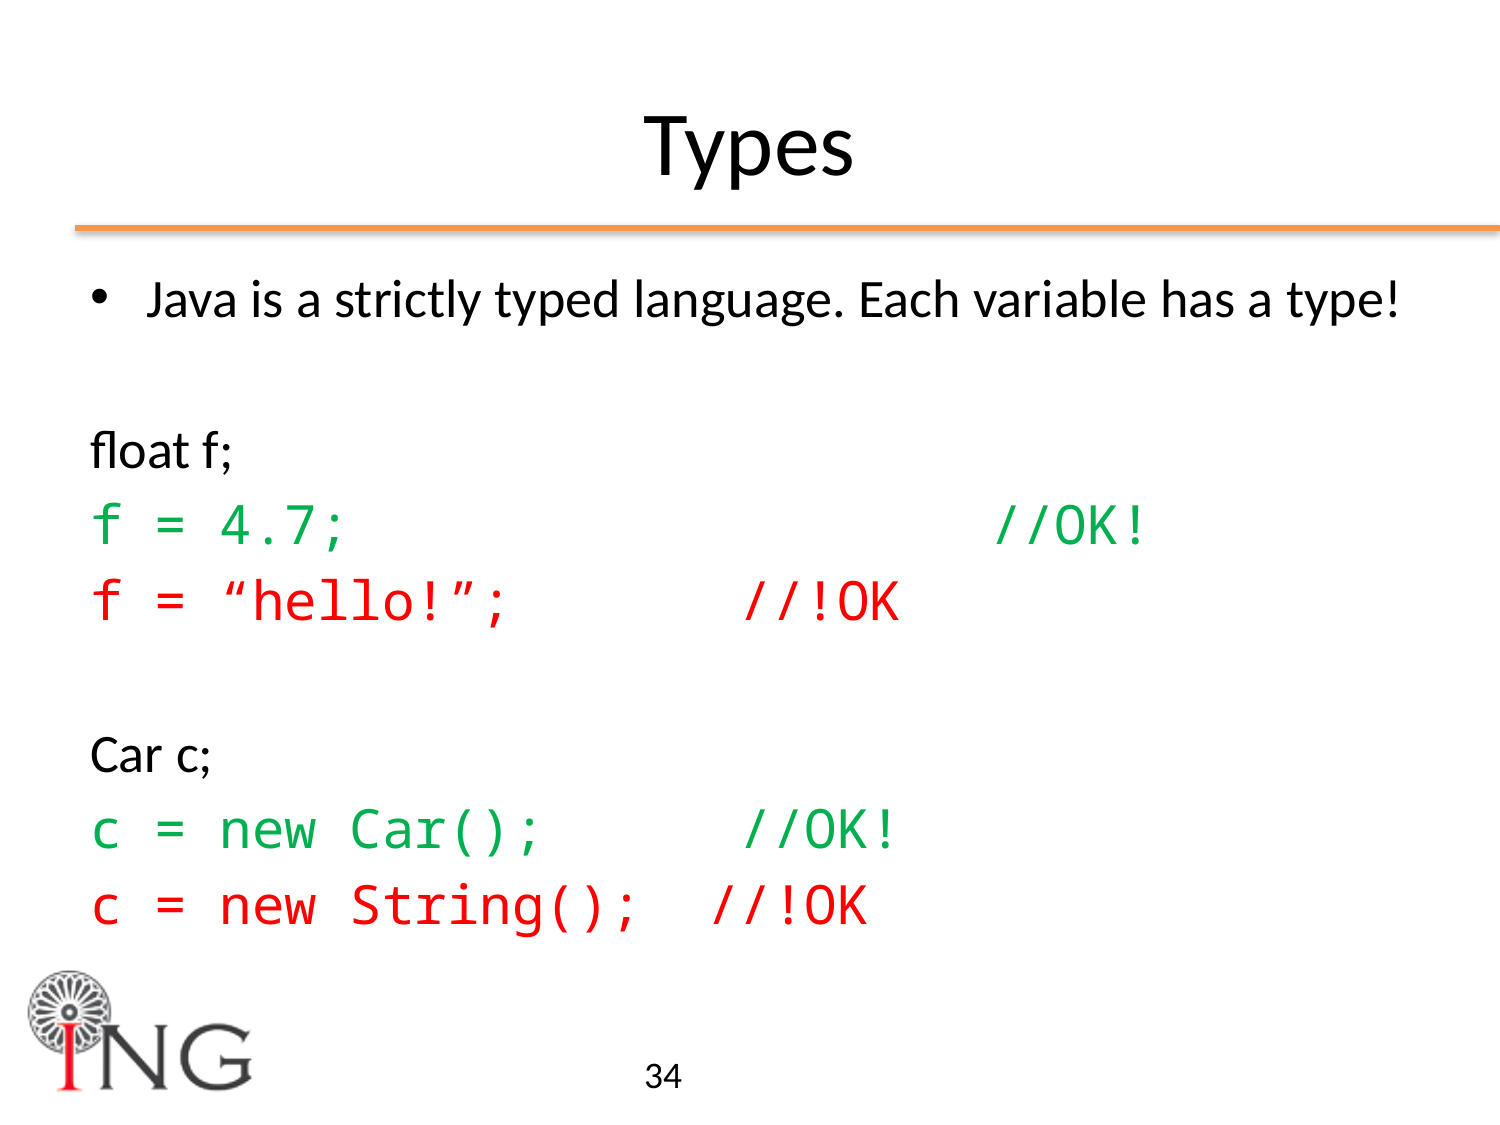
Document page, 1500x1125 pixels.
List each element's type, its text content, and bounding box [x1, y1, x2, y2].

slide_number 34 [629, 1043, 1425, 1104]
list Java is a strictly typed language. Each variable has a type! float f; f = 4.7; //OK! f = “hello!”; //!OK Car c; c = new Car(); //OK! c = new String(); //!OK [75, 255, 1425, 998]
picture [3, 948, 281, 1124]
title Types [75, 45, 1425, 233]
